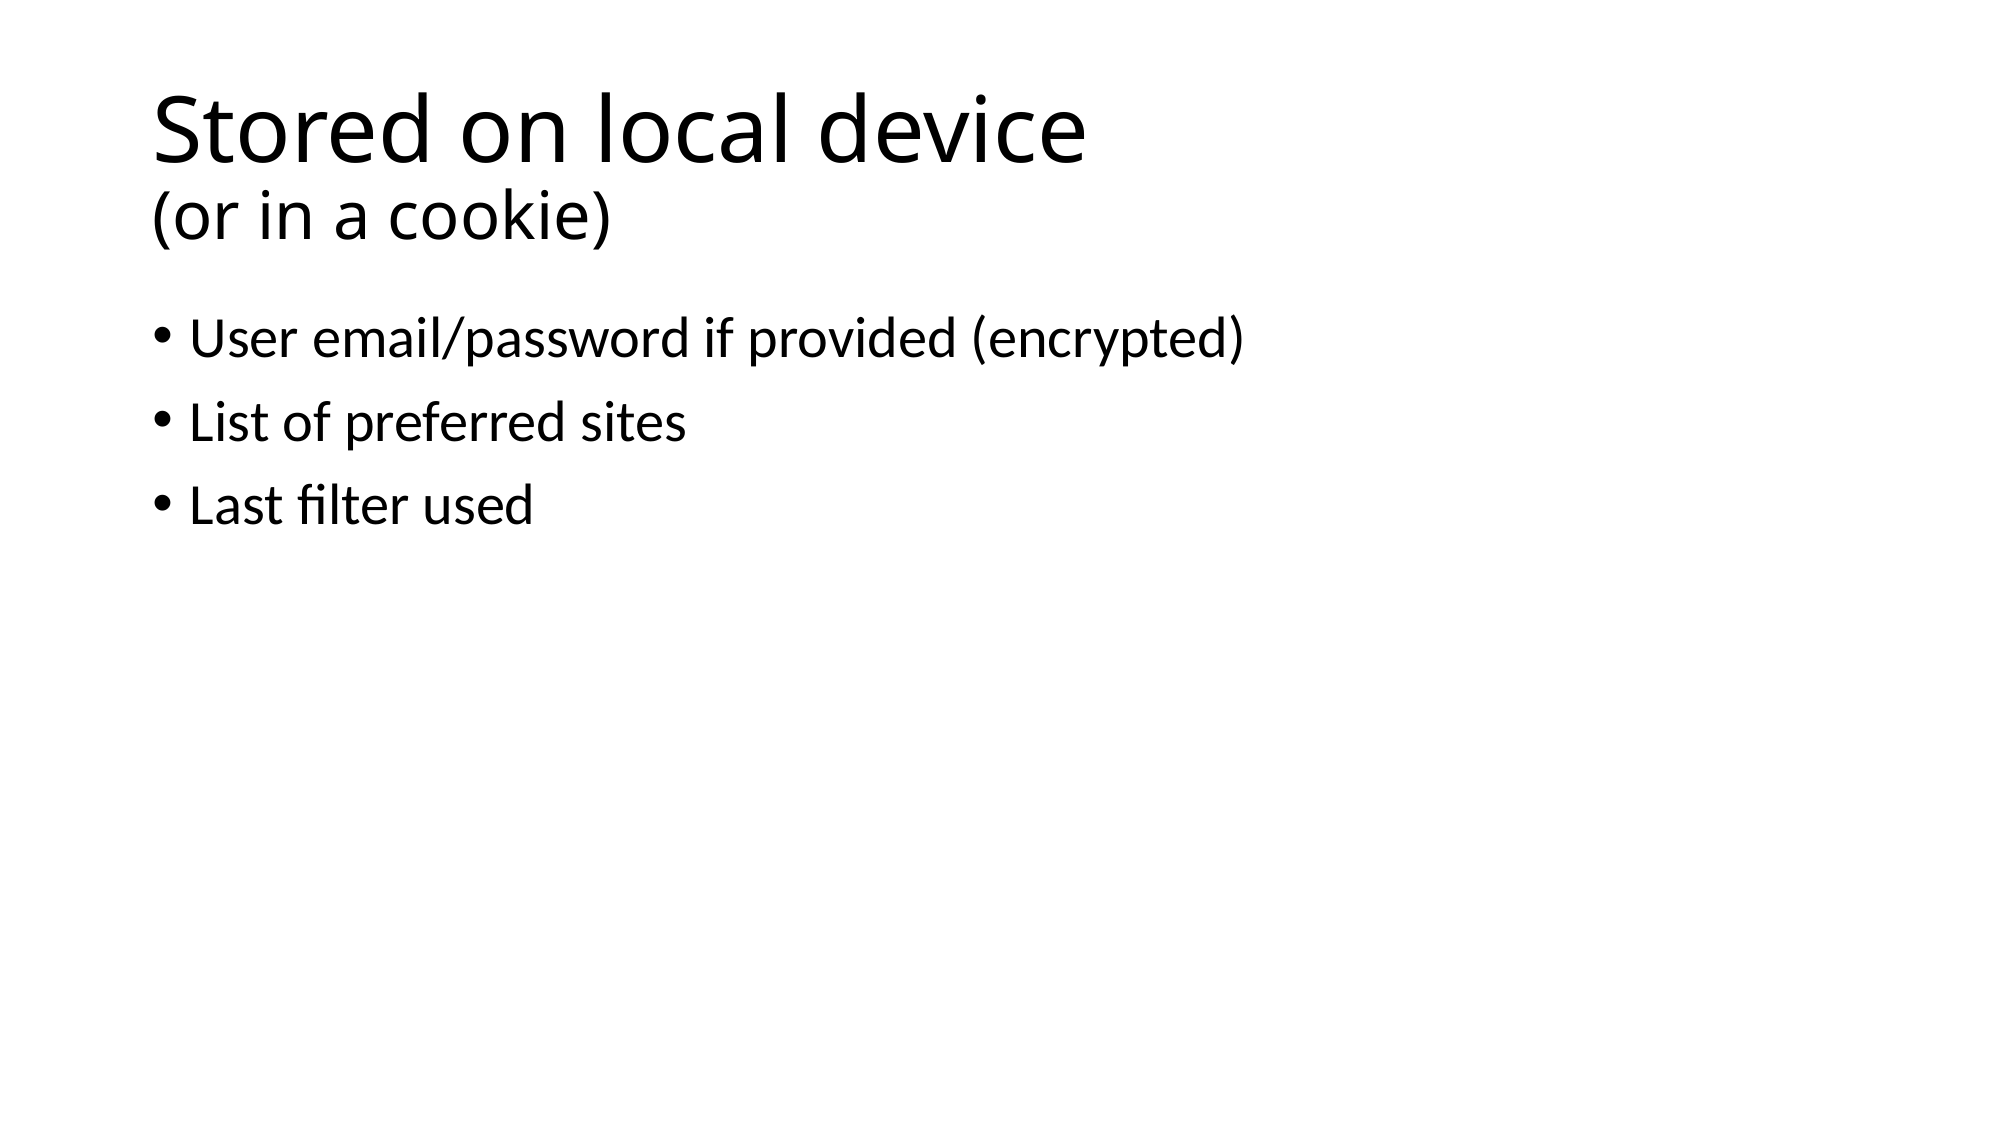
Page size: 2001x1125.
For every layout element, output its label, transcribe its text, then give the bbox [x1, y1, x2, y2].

list User email/password if provided (encrypted) List of preferred sites Last filter used [137, 299, 1863, 1014]
title Stored on local device (or in a cookie) [137, 59, 1863, 278]
